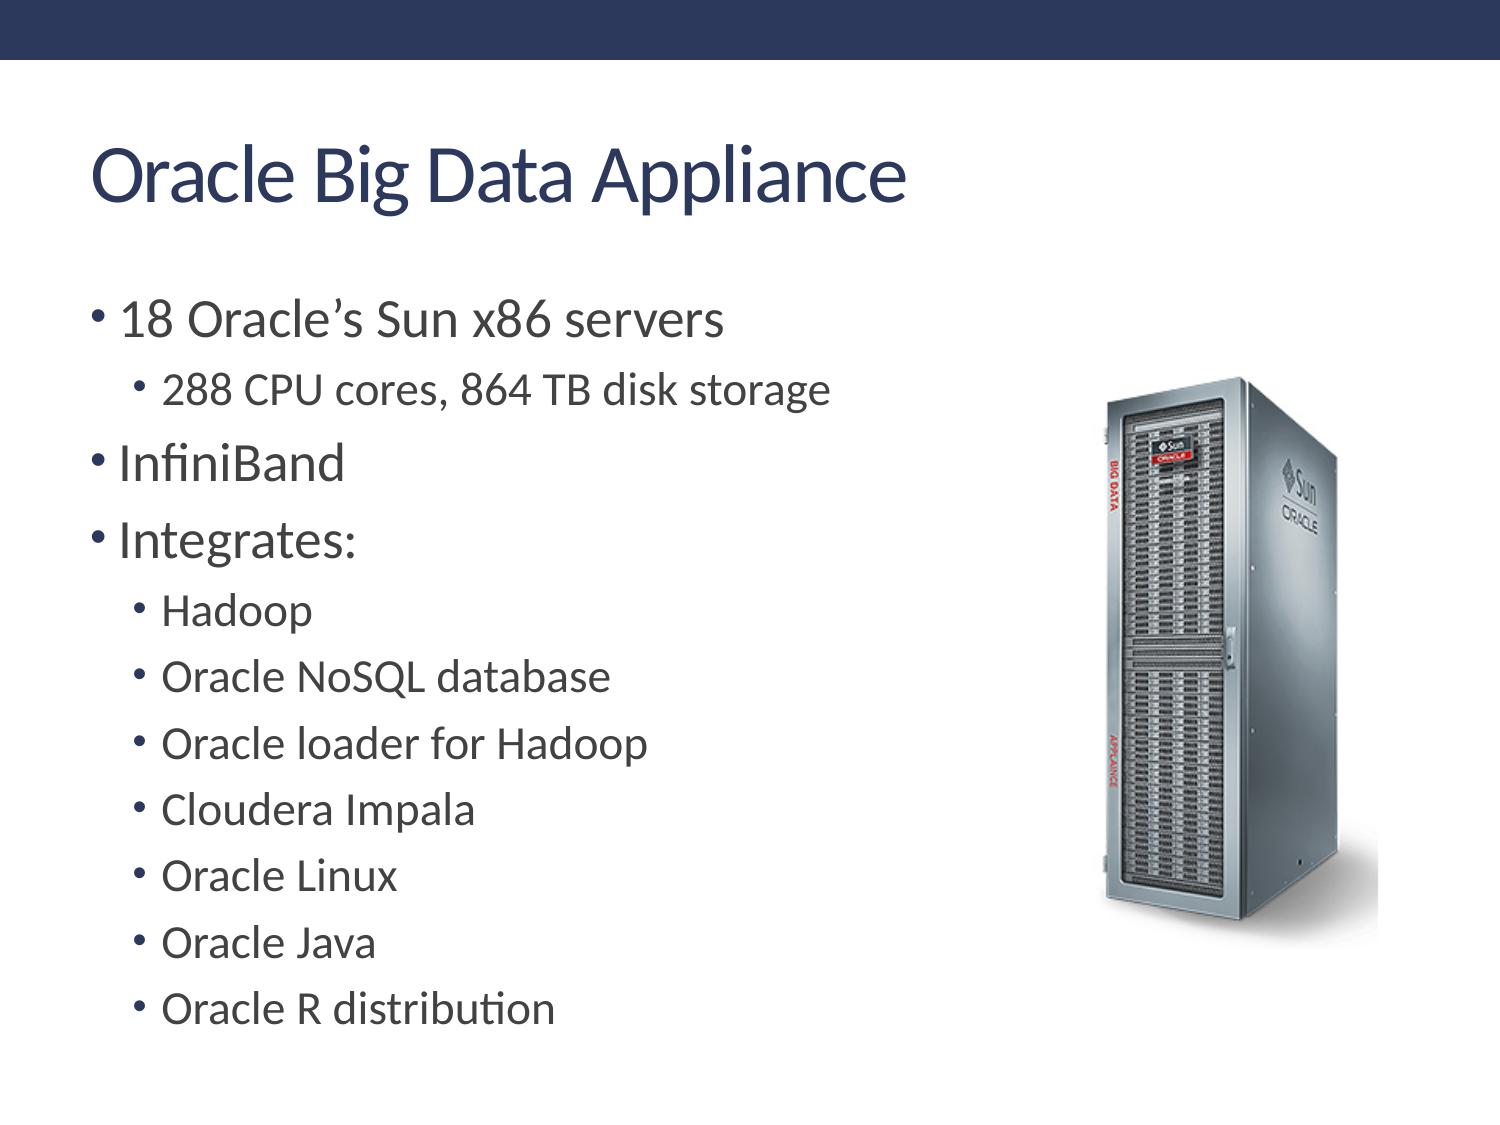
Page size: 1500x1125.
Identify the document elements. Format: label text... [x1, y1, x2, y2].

list 18 Oracle’s Sun x86 servers 288 CPU cores, 864 TB disk storage InfiniBand Integrates: Hadoop Oracle NoSQL database Oracle loader for Hadoop Cloudera Impala Oracle Linux Oracle Java Oracle R distribution [75, 274, 1063, 1049]
title Oracle Big Data Appliance [75, 87, 1425, 250]
picture [1074, 374, 1379, 949]
